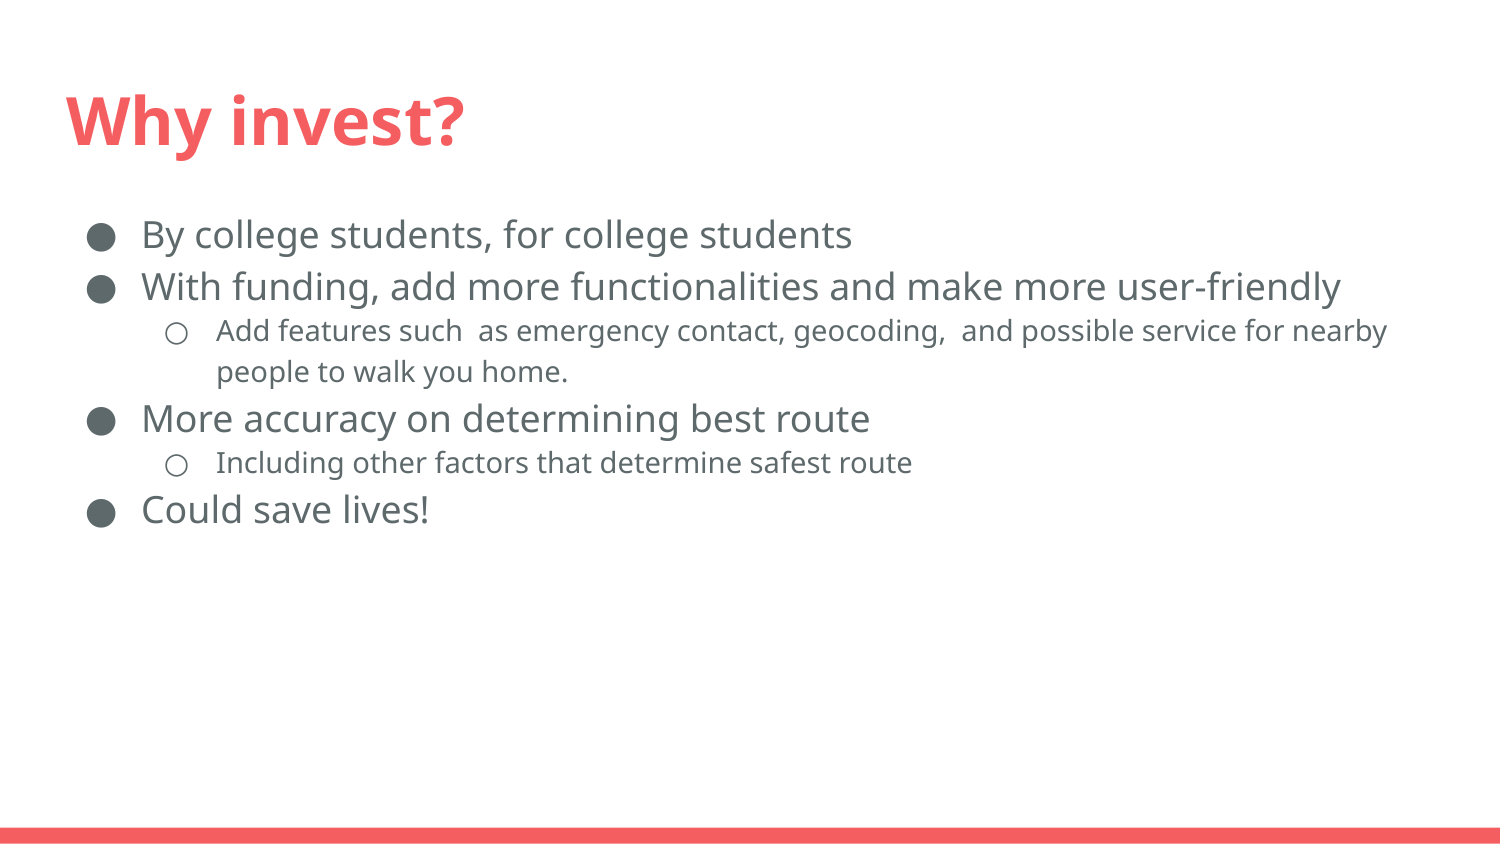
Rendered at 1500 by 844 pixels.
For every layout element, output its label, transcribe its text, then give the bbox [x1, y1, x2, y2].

list By college students, for college students With funding, add more functionalities and make more user-friendly Add features such as emergency contact, geocoding, and possible service for nearby people to walk you home. More accuracy on determining best route Including other factors that determine safest route Could save lives! [51, 189, 1449, 750]
title Why invest? [51, 64, 1449, 167]
